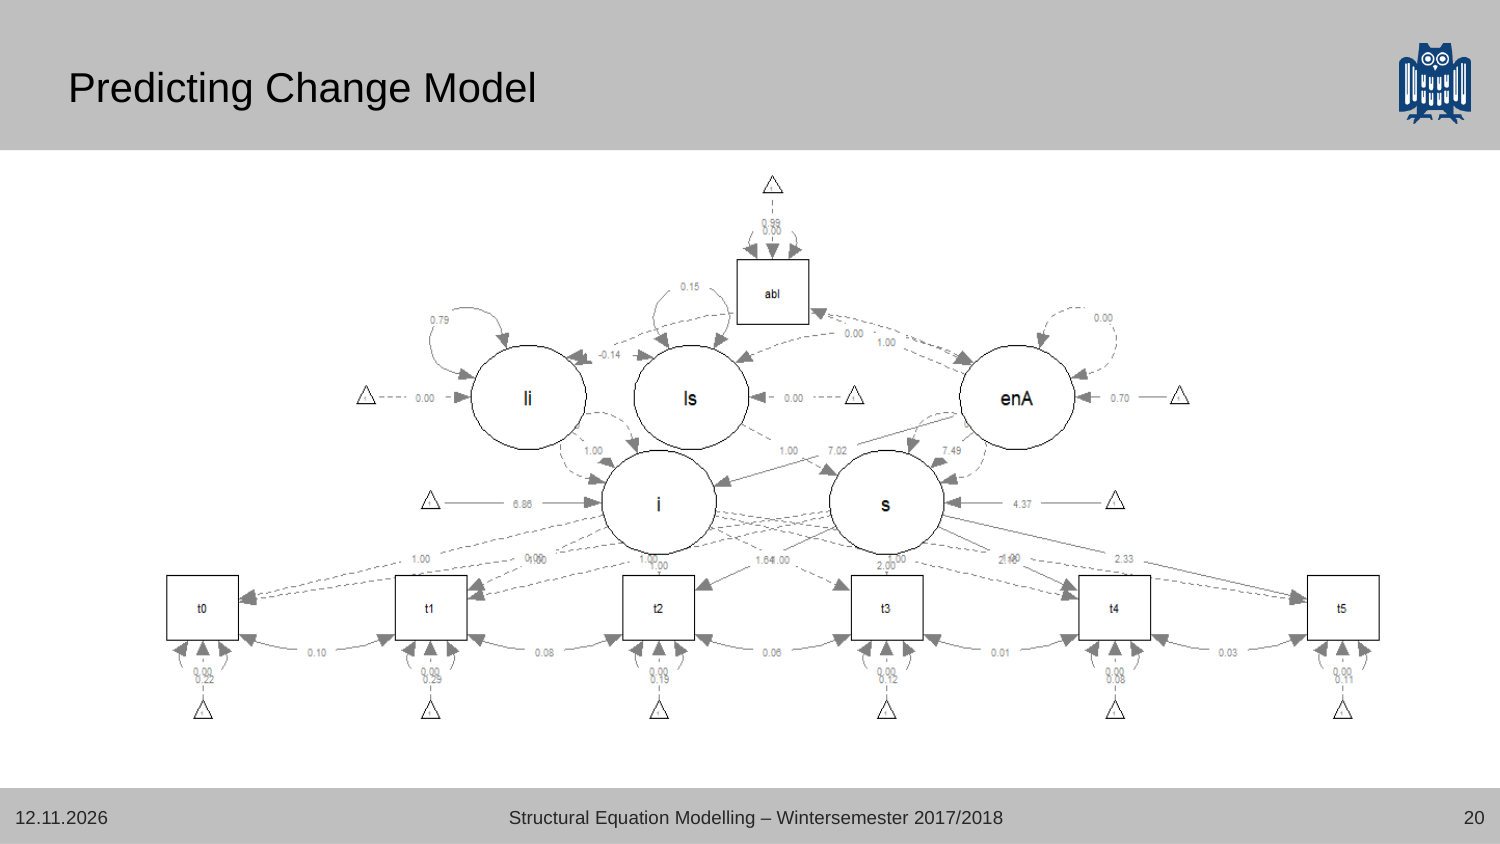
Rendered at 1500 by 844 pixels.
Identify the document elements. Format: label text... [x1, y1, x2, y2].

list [135, 154, 1396, 777]
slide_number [0, 798, 136, 836]
slide_number 20 [1364, 798, 1500, 836]
footer Structural Equation Modelling – Wintersemester 2017/2018 [159, 798, 1353, 836]
picture [1399, 43, 1471, 124]
title Predicting Change Model [53, 33, 1317, 139]
